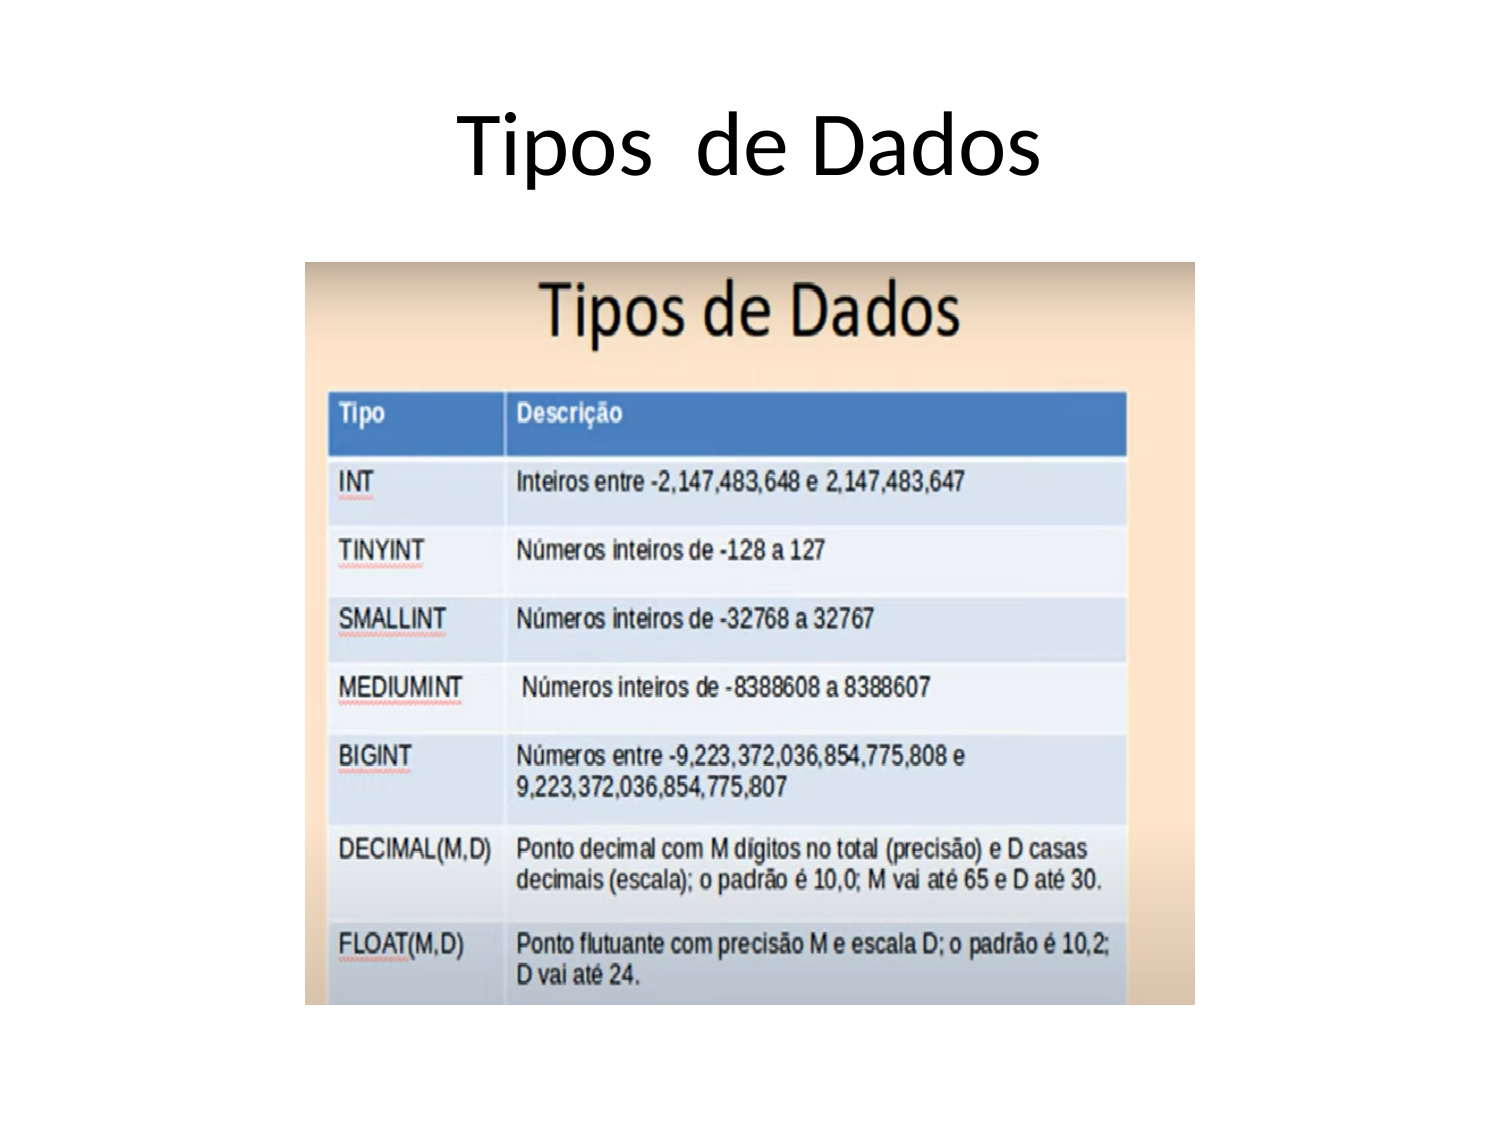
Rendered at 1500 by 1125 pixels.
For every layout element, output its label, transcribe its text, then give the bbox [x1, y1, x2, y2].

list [305, 262, 1195, 1006]
title Tipos de Dados [75, 45, 1425, 233]
